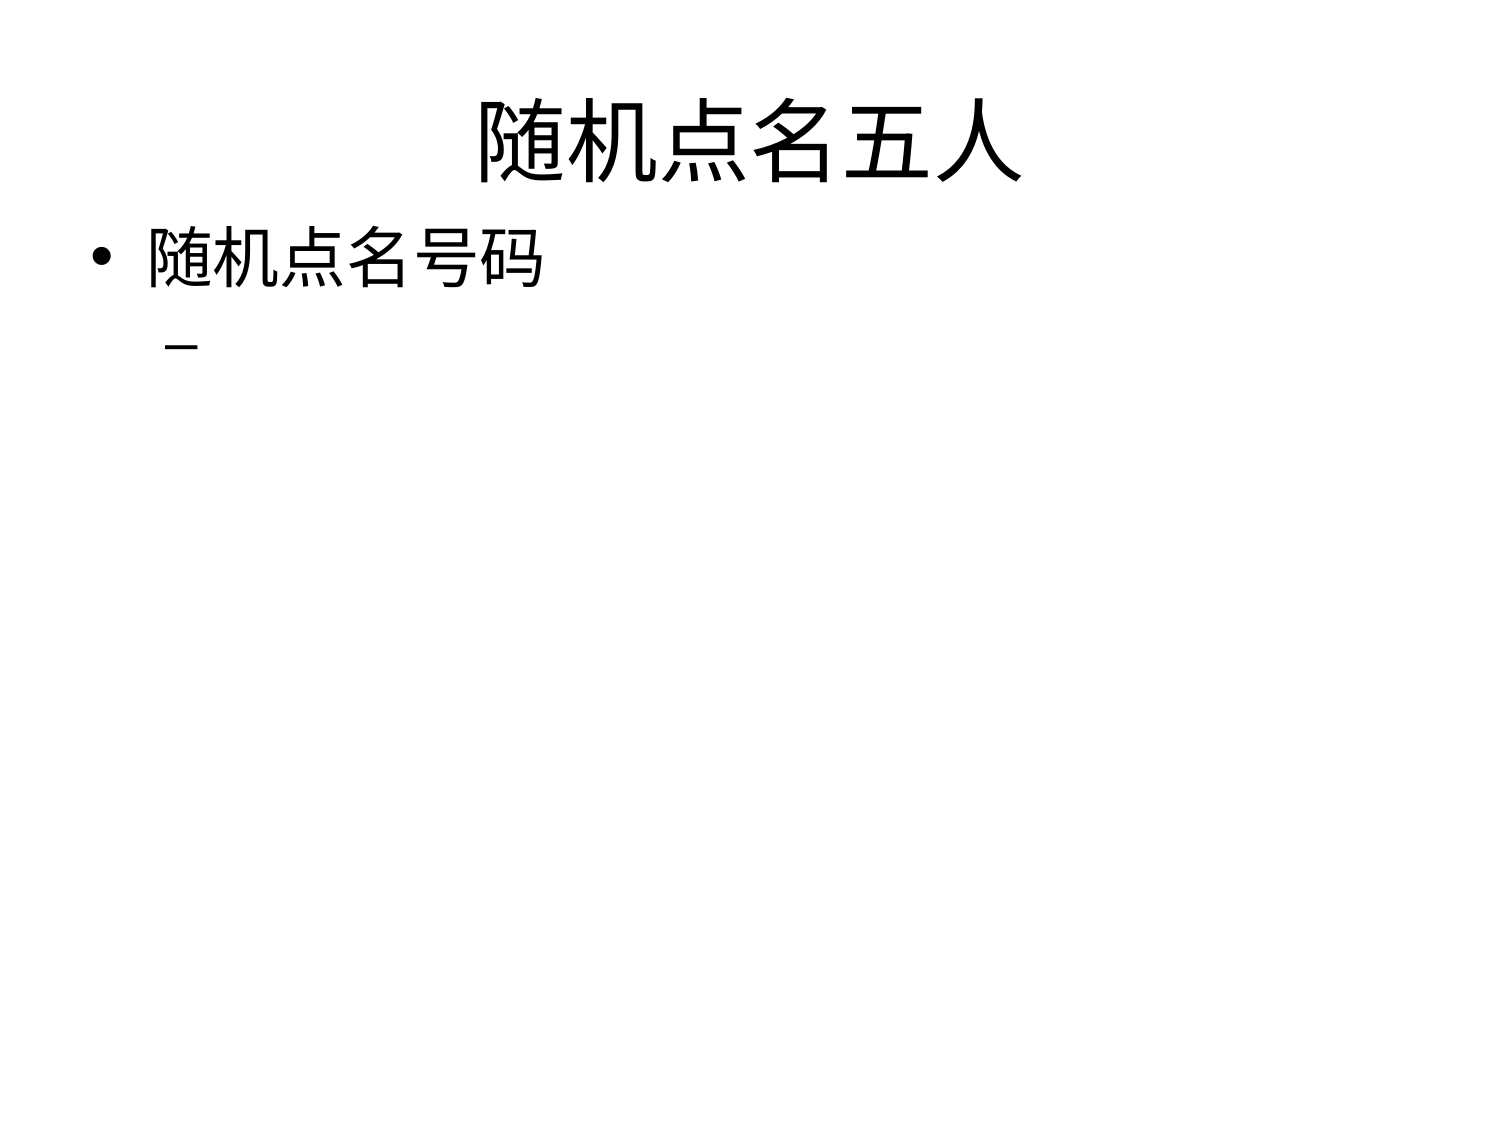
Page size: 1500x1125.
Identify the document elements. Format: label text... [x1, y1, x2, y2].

title 随机点名五人 [75, 45, 1425, 208]
list 随机点名号码 [75, 208, 1425, 951]
